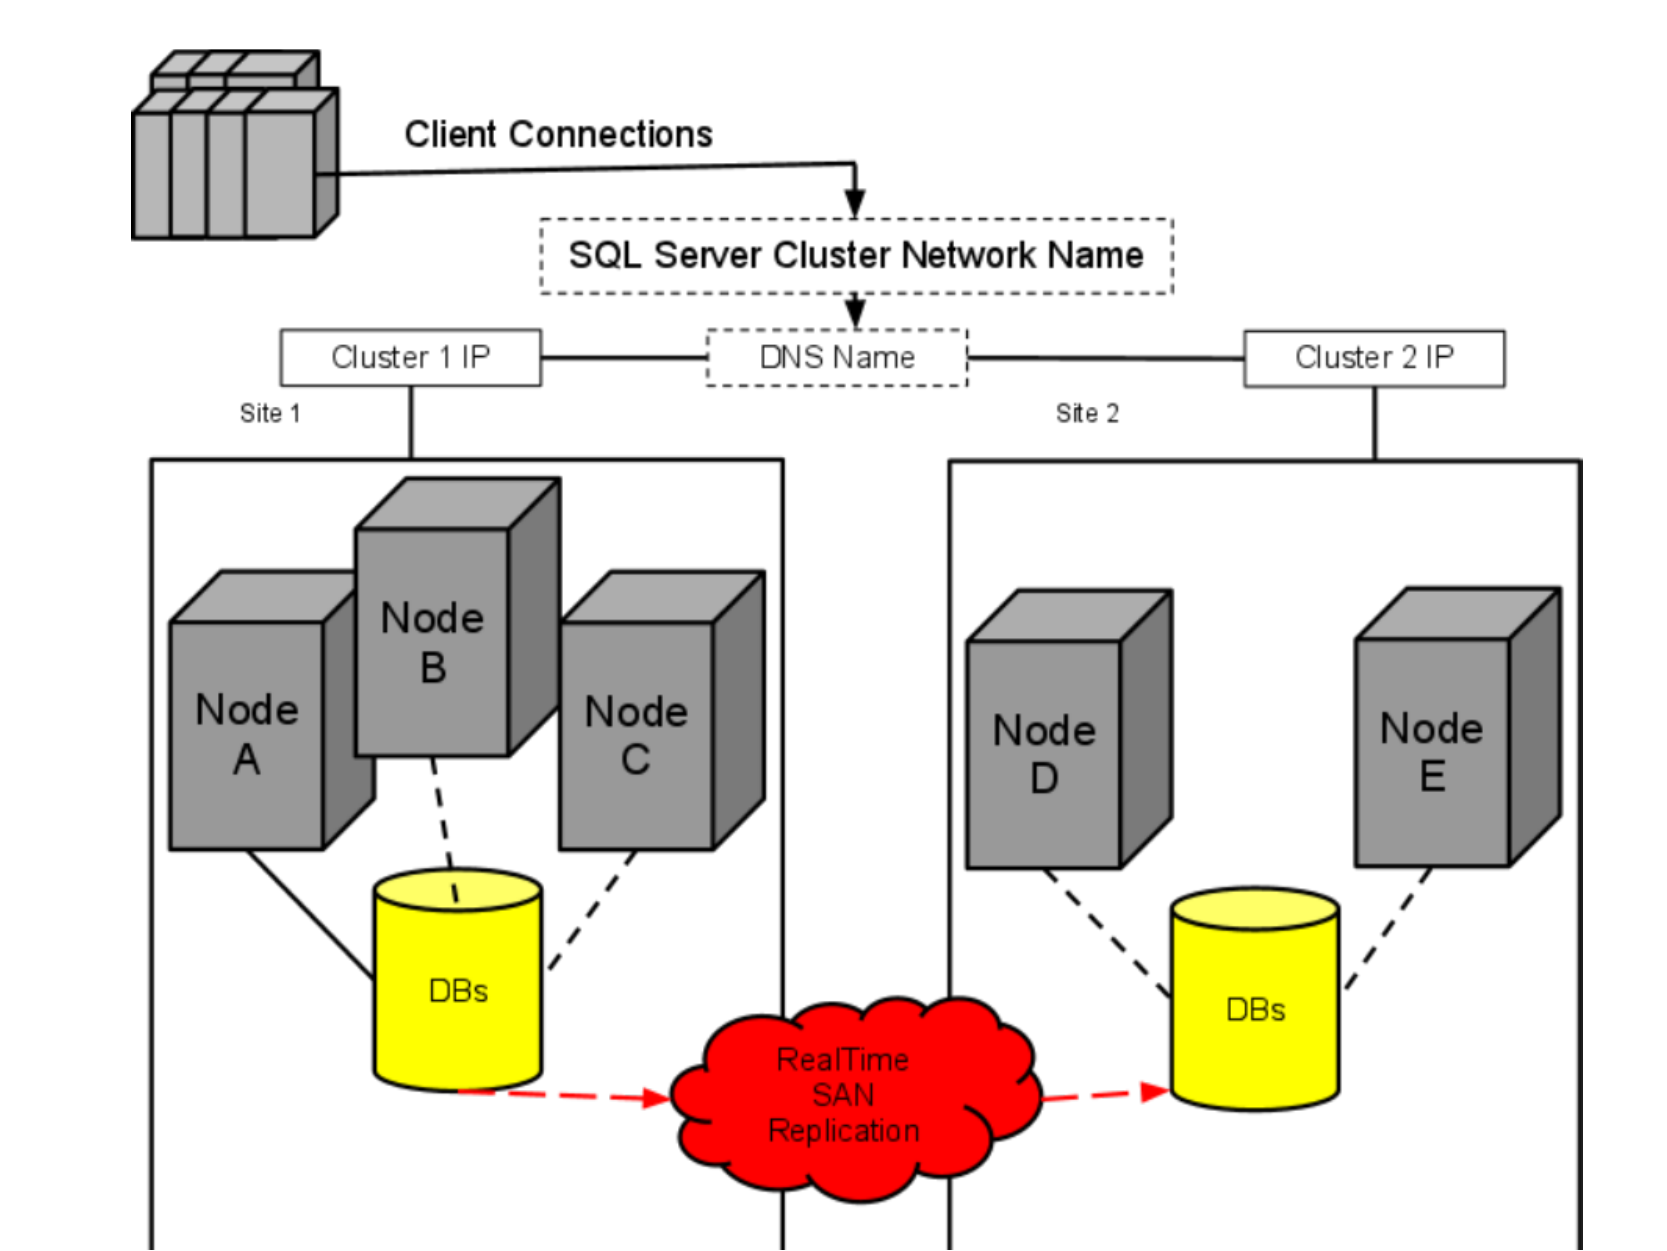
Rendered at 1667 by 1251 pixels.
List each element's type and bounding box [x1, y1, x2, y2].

picture [131, 48, 1583, 1250]
